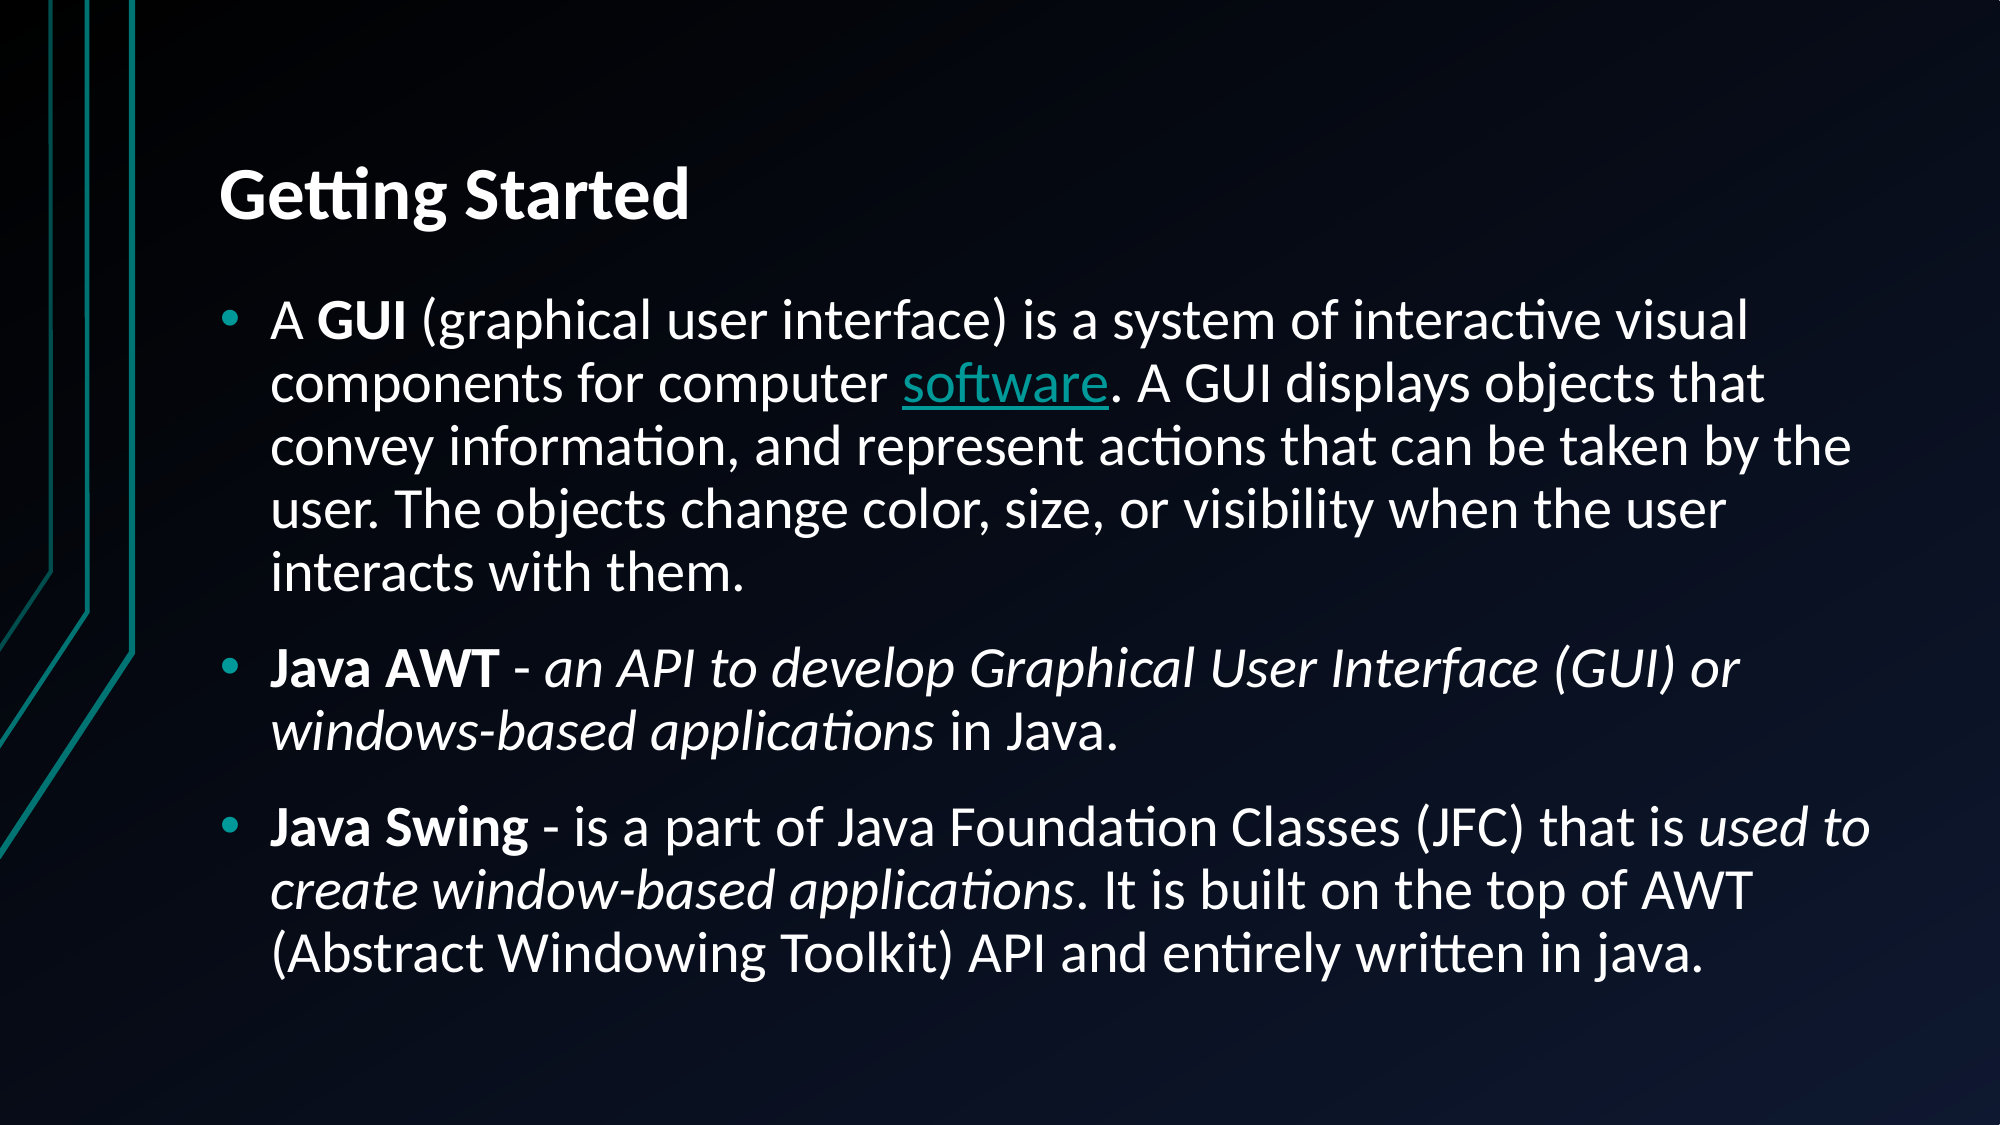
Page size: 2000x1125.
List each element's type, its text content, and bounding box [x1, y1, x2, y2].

list A GUI (graphical user interface) is a system of interactive visual components for computer software. A GUI displays objects that convey information, and represent actions that can be taken by the user. The objects change color, size, or visibility when the user interacts with them. Java AWT - an API to develop Graphical User Interface (GUI) or windows-based applications in Java. Java Swing - is a part of Java Foundation Classes (JFC) that is used to create window-based applications. It is built on the top of AWT (Abstract Windowing Toolkit) API and entirely written in java. [199, 279, 1900, 1012]
title Getting Started [199, 45, 1900, 246]
